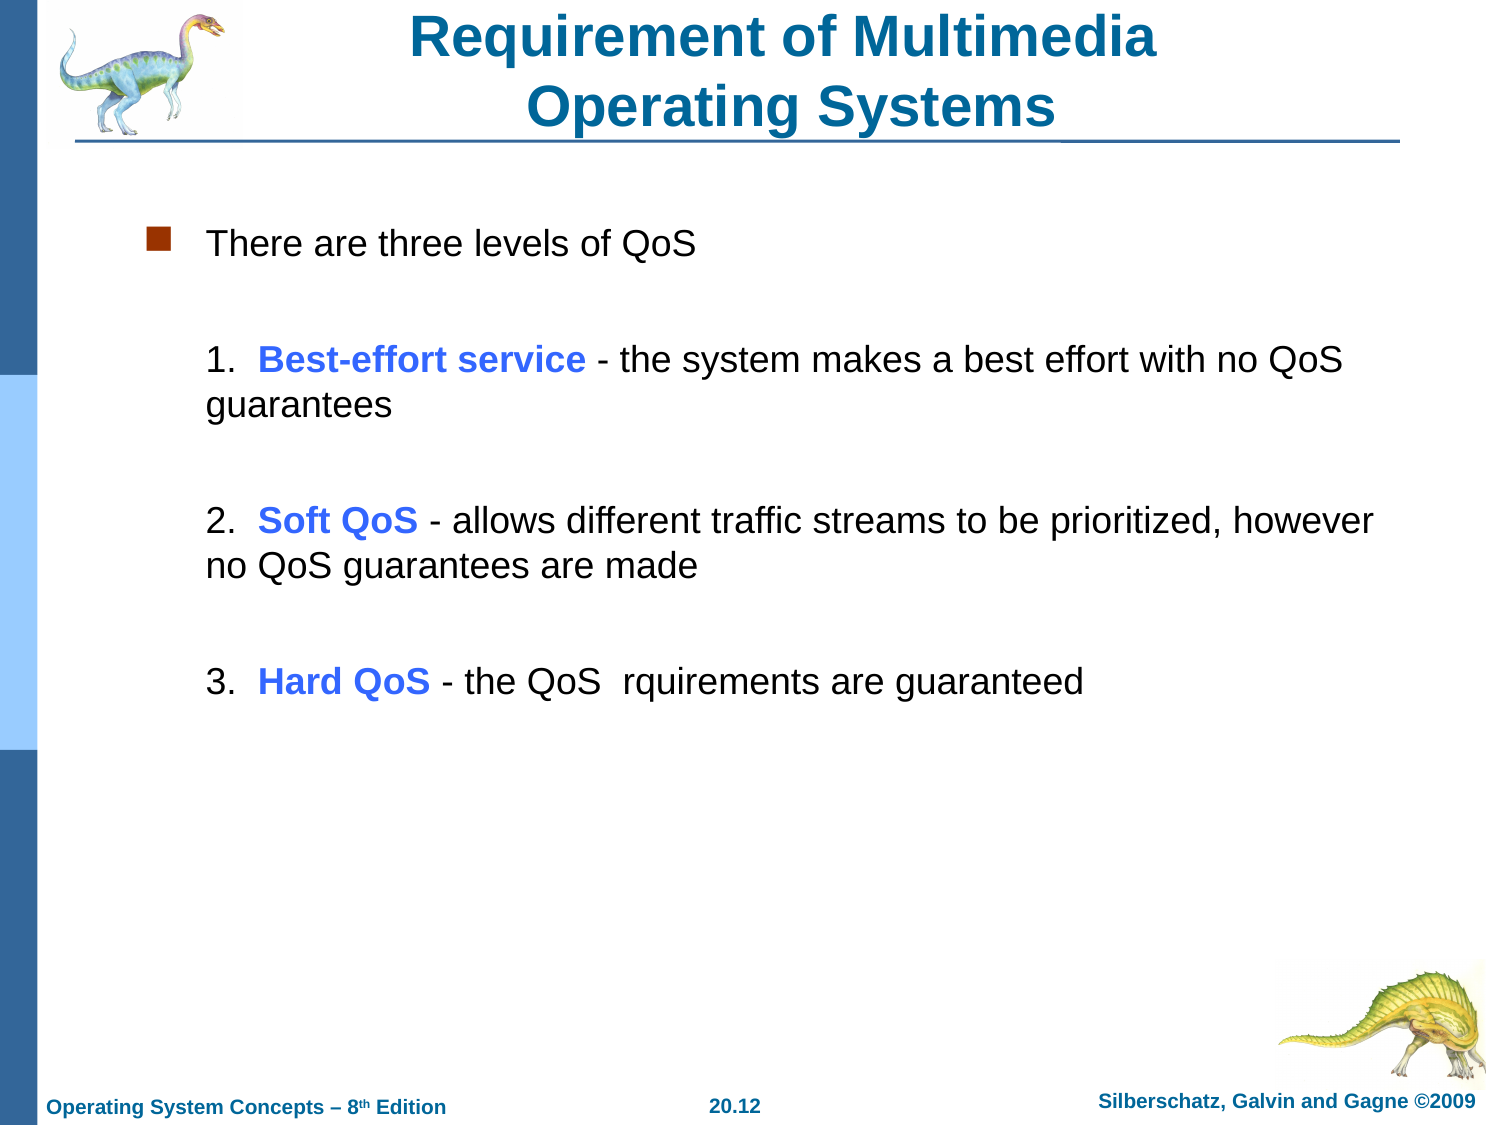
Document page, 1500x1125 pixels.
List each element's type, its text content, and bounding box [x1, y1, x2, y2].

picture [46, 0, 243, 149]
title Requirement of Multimedia Operating Systems [83, 45, 1500, 146]
list There are three levels of QoS 1. Best-effort service - the system makes a best effort with no QoS guarantees 2. Soft QoS - allows different traffic streams to be prioritized, however no QoS guarantees are made 3. Hard QoS - the QoS rquirements are guaranteed [134, 210, 1423, 1012]
picture [1275, 959, 1486, 1090]
